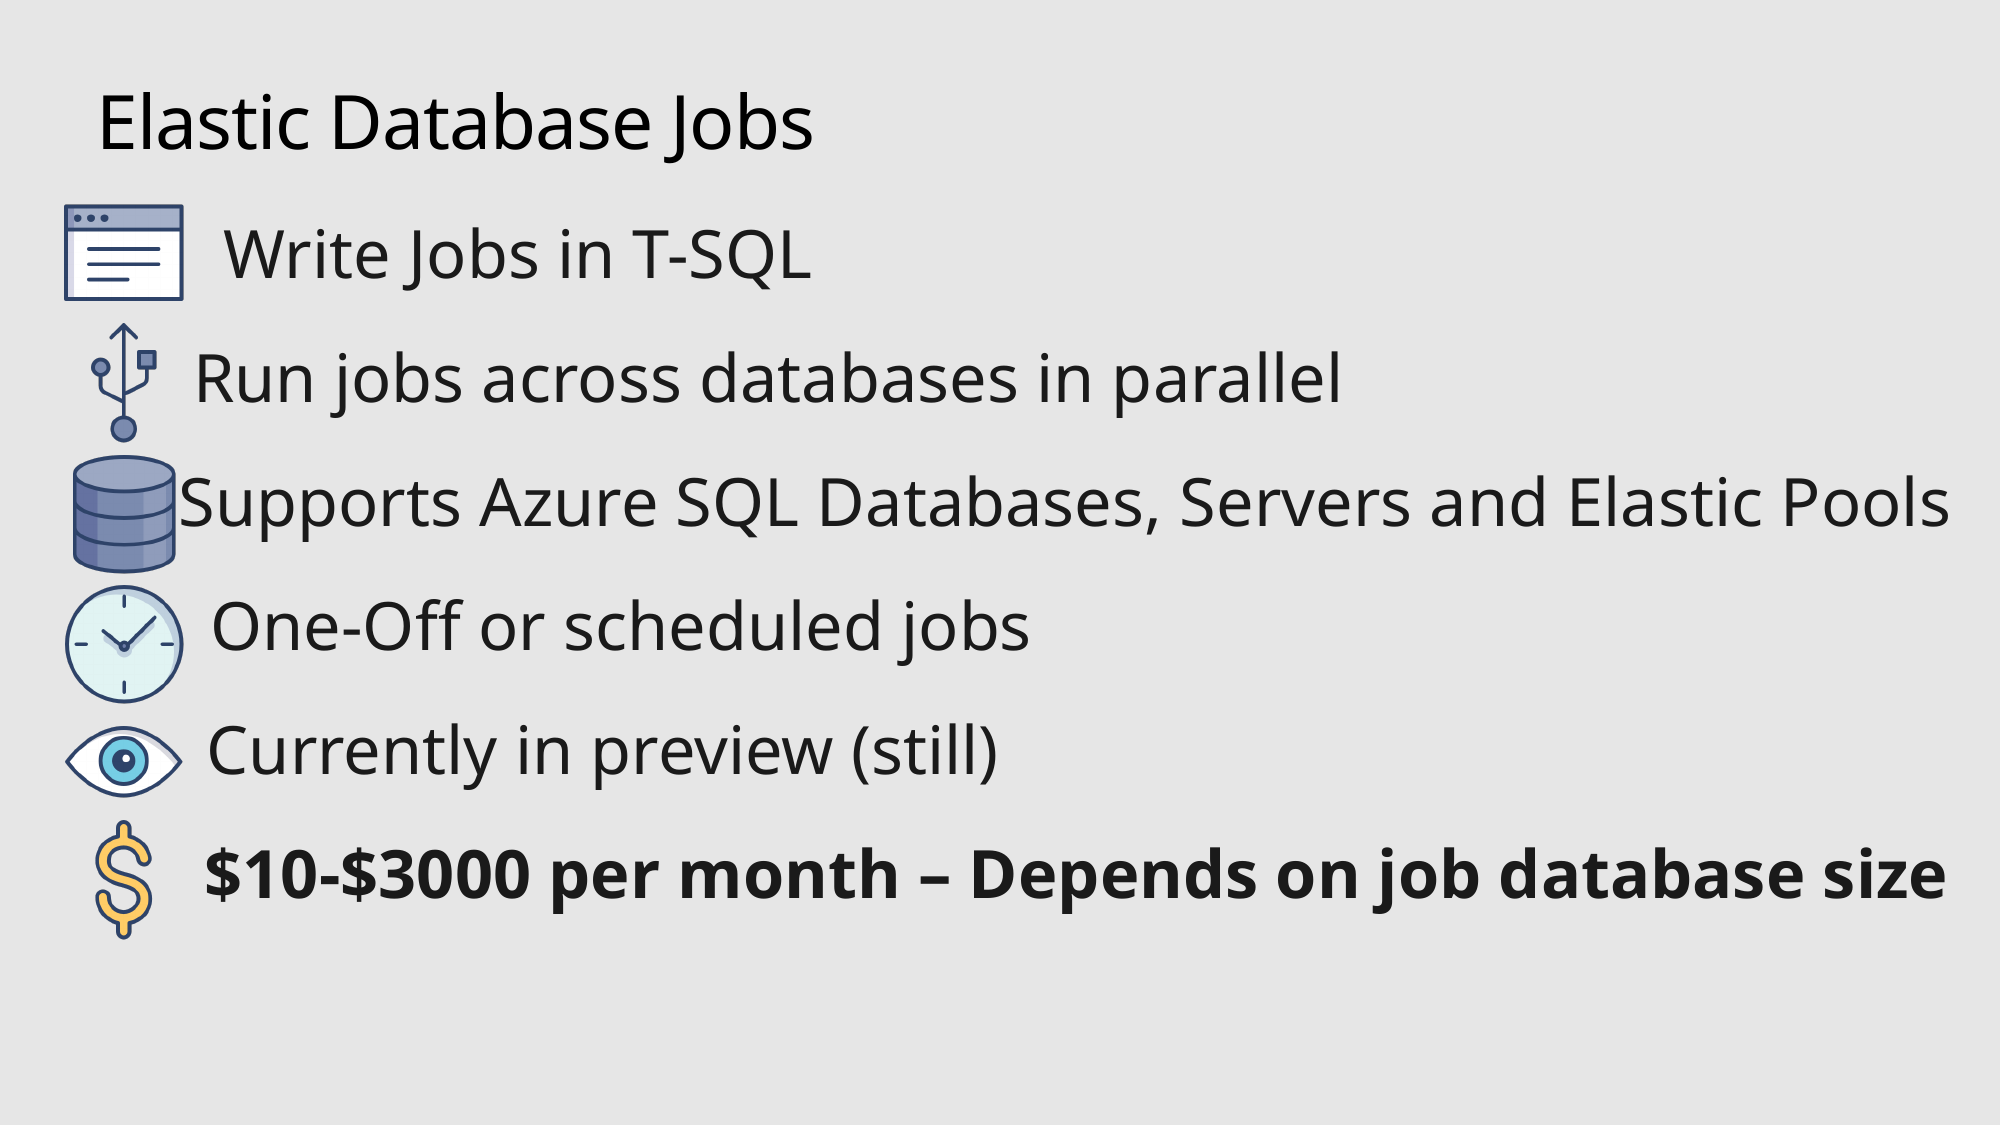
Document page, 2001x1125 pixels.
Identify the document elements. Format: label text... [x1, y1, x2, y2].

picture [62, 191, 185, 314]
text_box Run jobs across databases in parallel [185, 328, 1360, 424]
text_box Supports Azure SQL Databases, Servers and Elastic Pools [185, 452, 1969, 548]
picture [62, 452, 185, 575]
text_box One-Off or scheduled jobs [195, 576, 1048, 672]
title Elastic Database Jobs [96, 75, 1904, 166]
picture [62, 321, 185, 444]
text_box Write Jobs in T-SQL [208, 204, 829, 300]
text_box $10-$3000 per month – Depends on job database size [189, 824, 1965, 920]
picture [62, 583, 185, 941]
text_box Currently in preview (still) [192, 700, 1015, 796]
